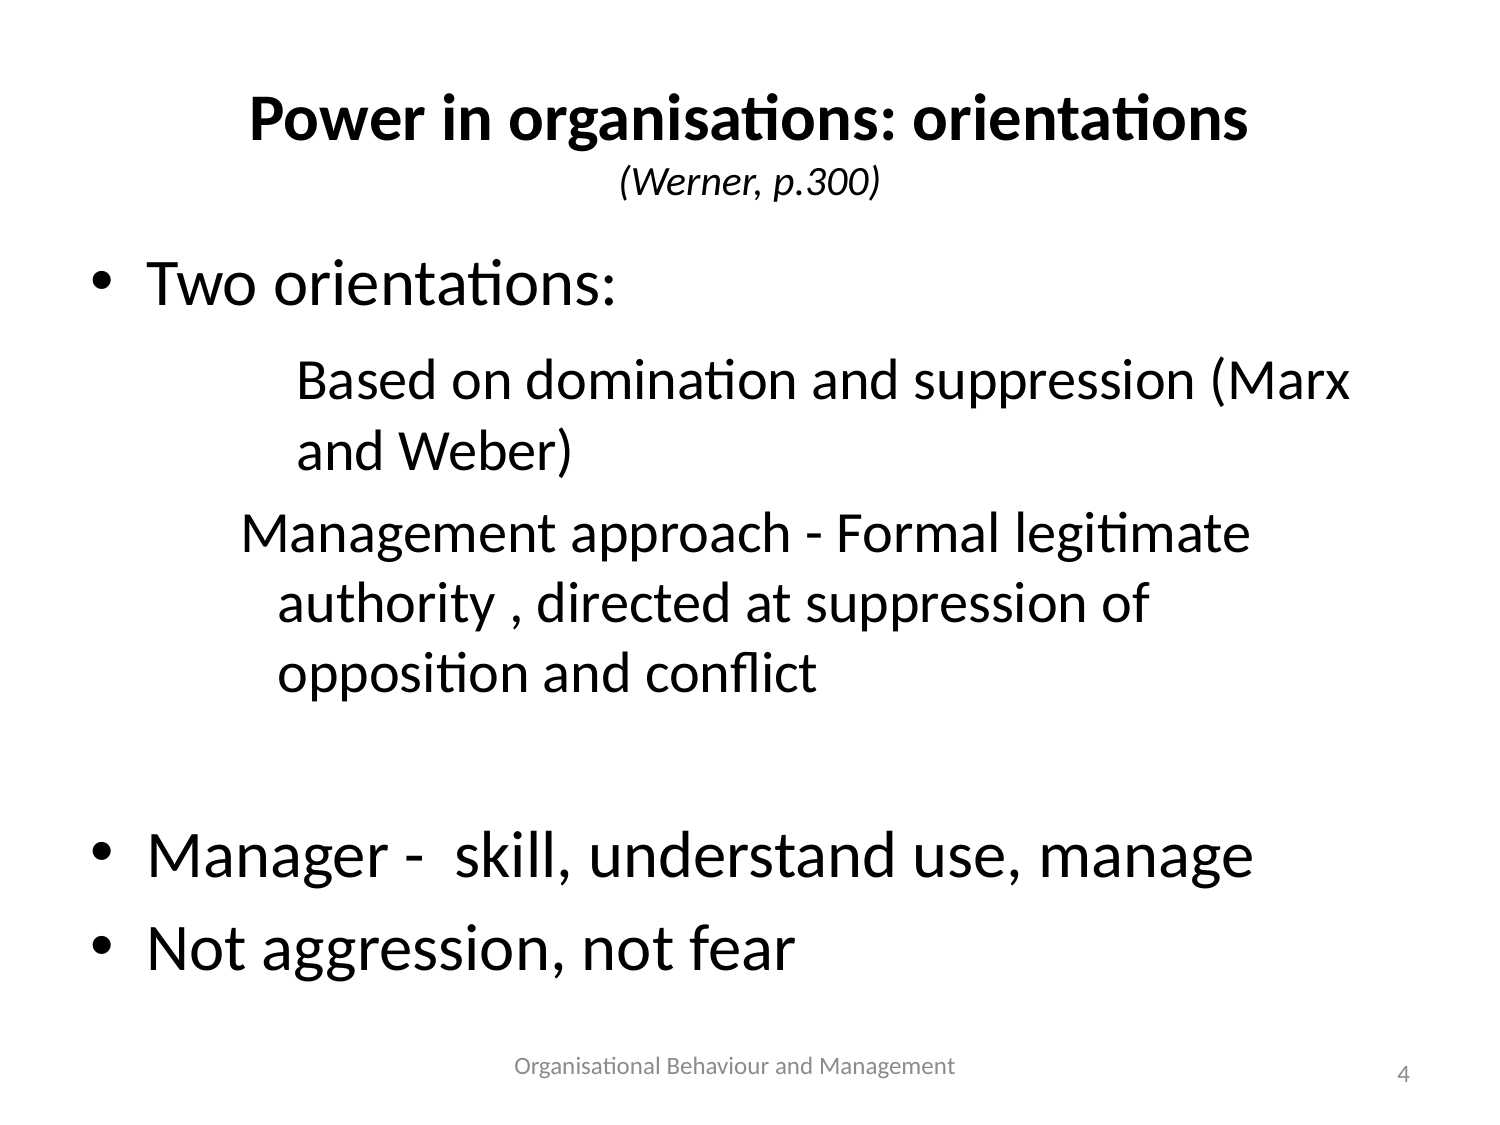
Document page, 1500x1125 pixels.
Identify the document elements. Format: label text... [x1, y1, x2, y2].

list Two orientations: Based on domination and suppression (Marx and Weber) Management approach - Formal legitimate authority , directed at suppression of opposition and conflict Manager - skill, understand use, manage Not aggression, not fear [74, 231, 1426, 1006]
title Power in organisations: orientations (Werner, p.300) [74, 44, 1426, 231]
footer Organisational Behaviour and Management [419, 1035, 1058, 1095]
slide_number 4 [1074, 1042, 1425, 1103]
